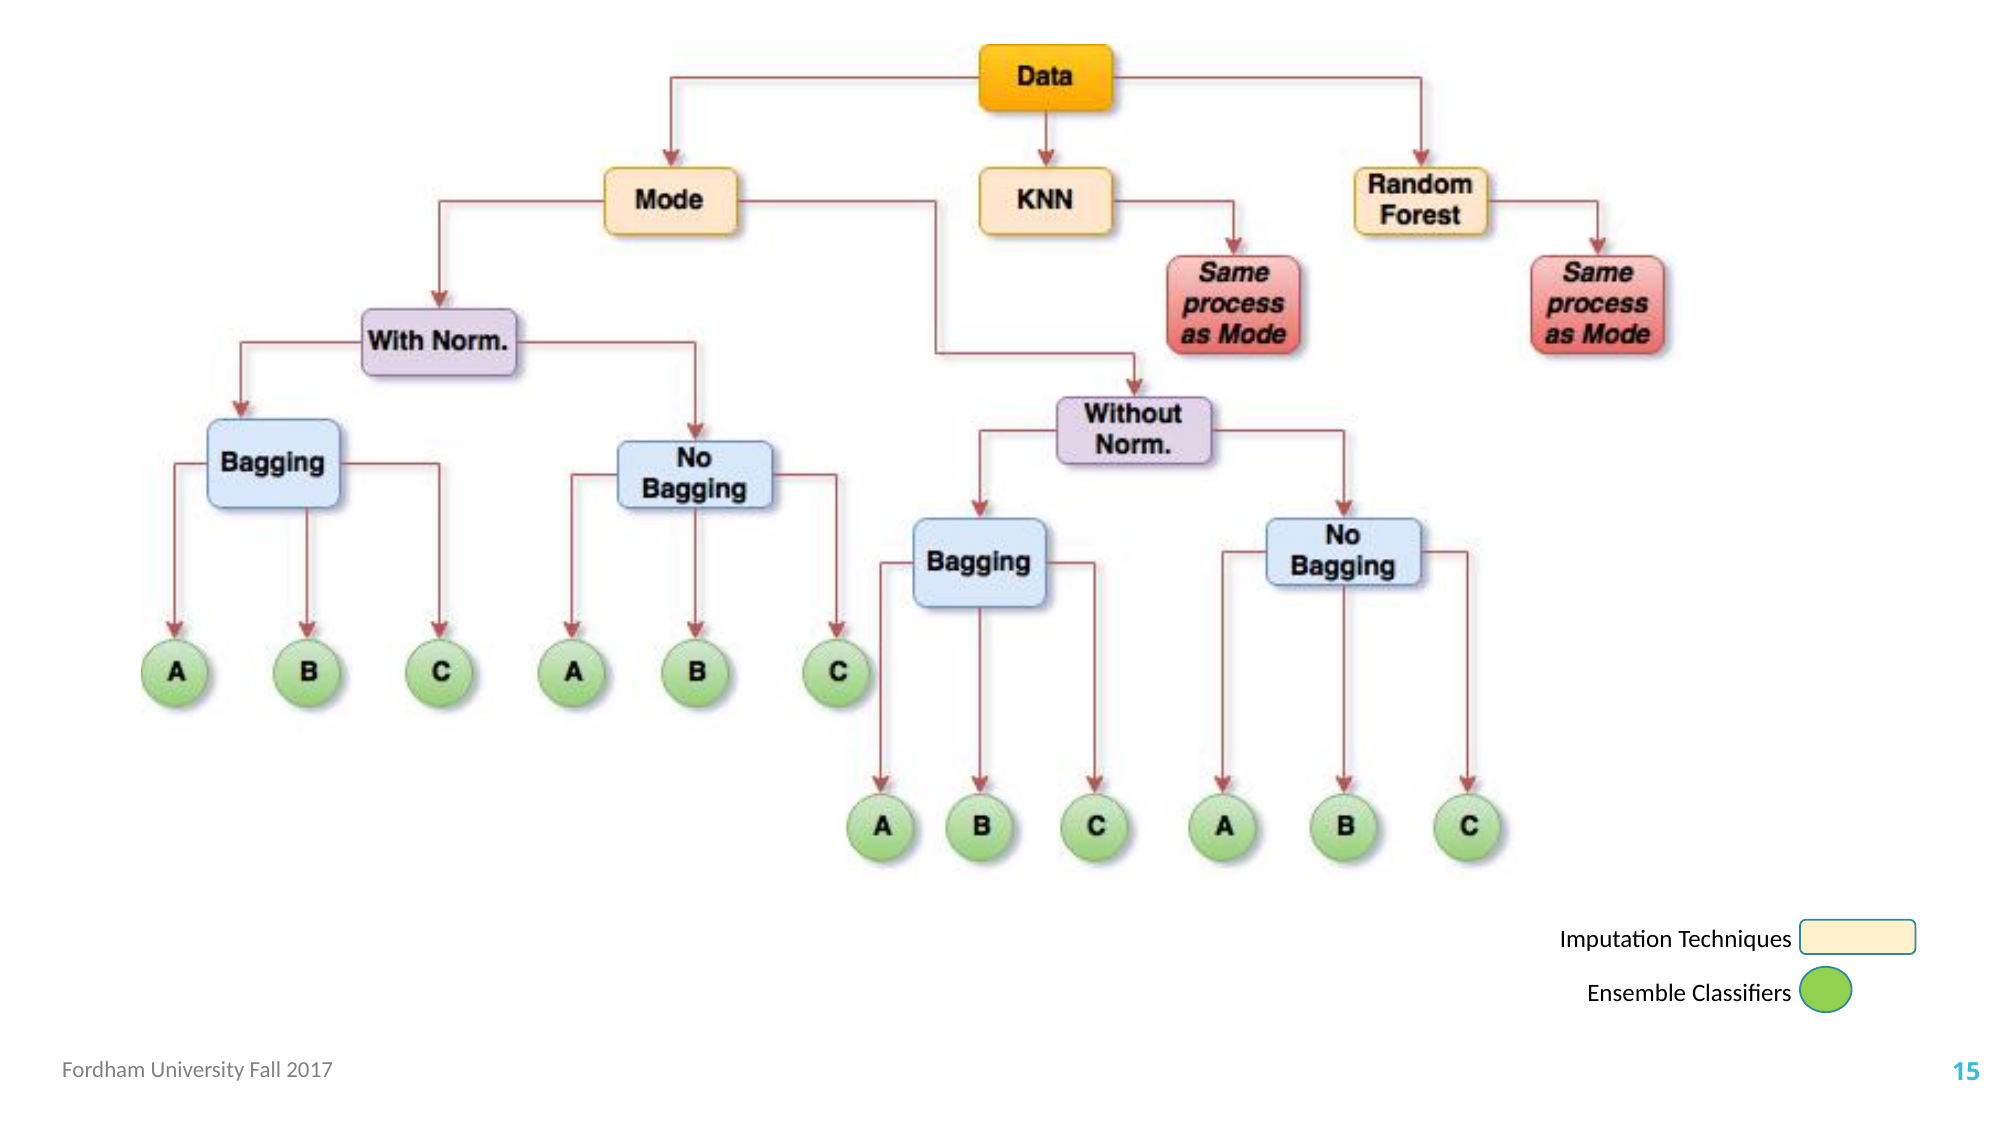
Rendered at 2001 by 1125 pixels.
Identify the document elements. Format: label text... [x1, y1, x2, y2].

picture [140, 43, 1681, 881]
slide_number 15 [1744, 1042, 1996, 1103]
footer Fordham University Fall 2017 [47, 1037, 374, 1098]
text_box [1544, 914, 1916, 1015]
